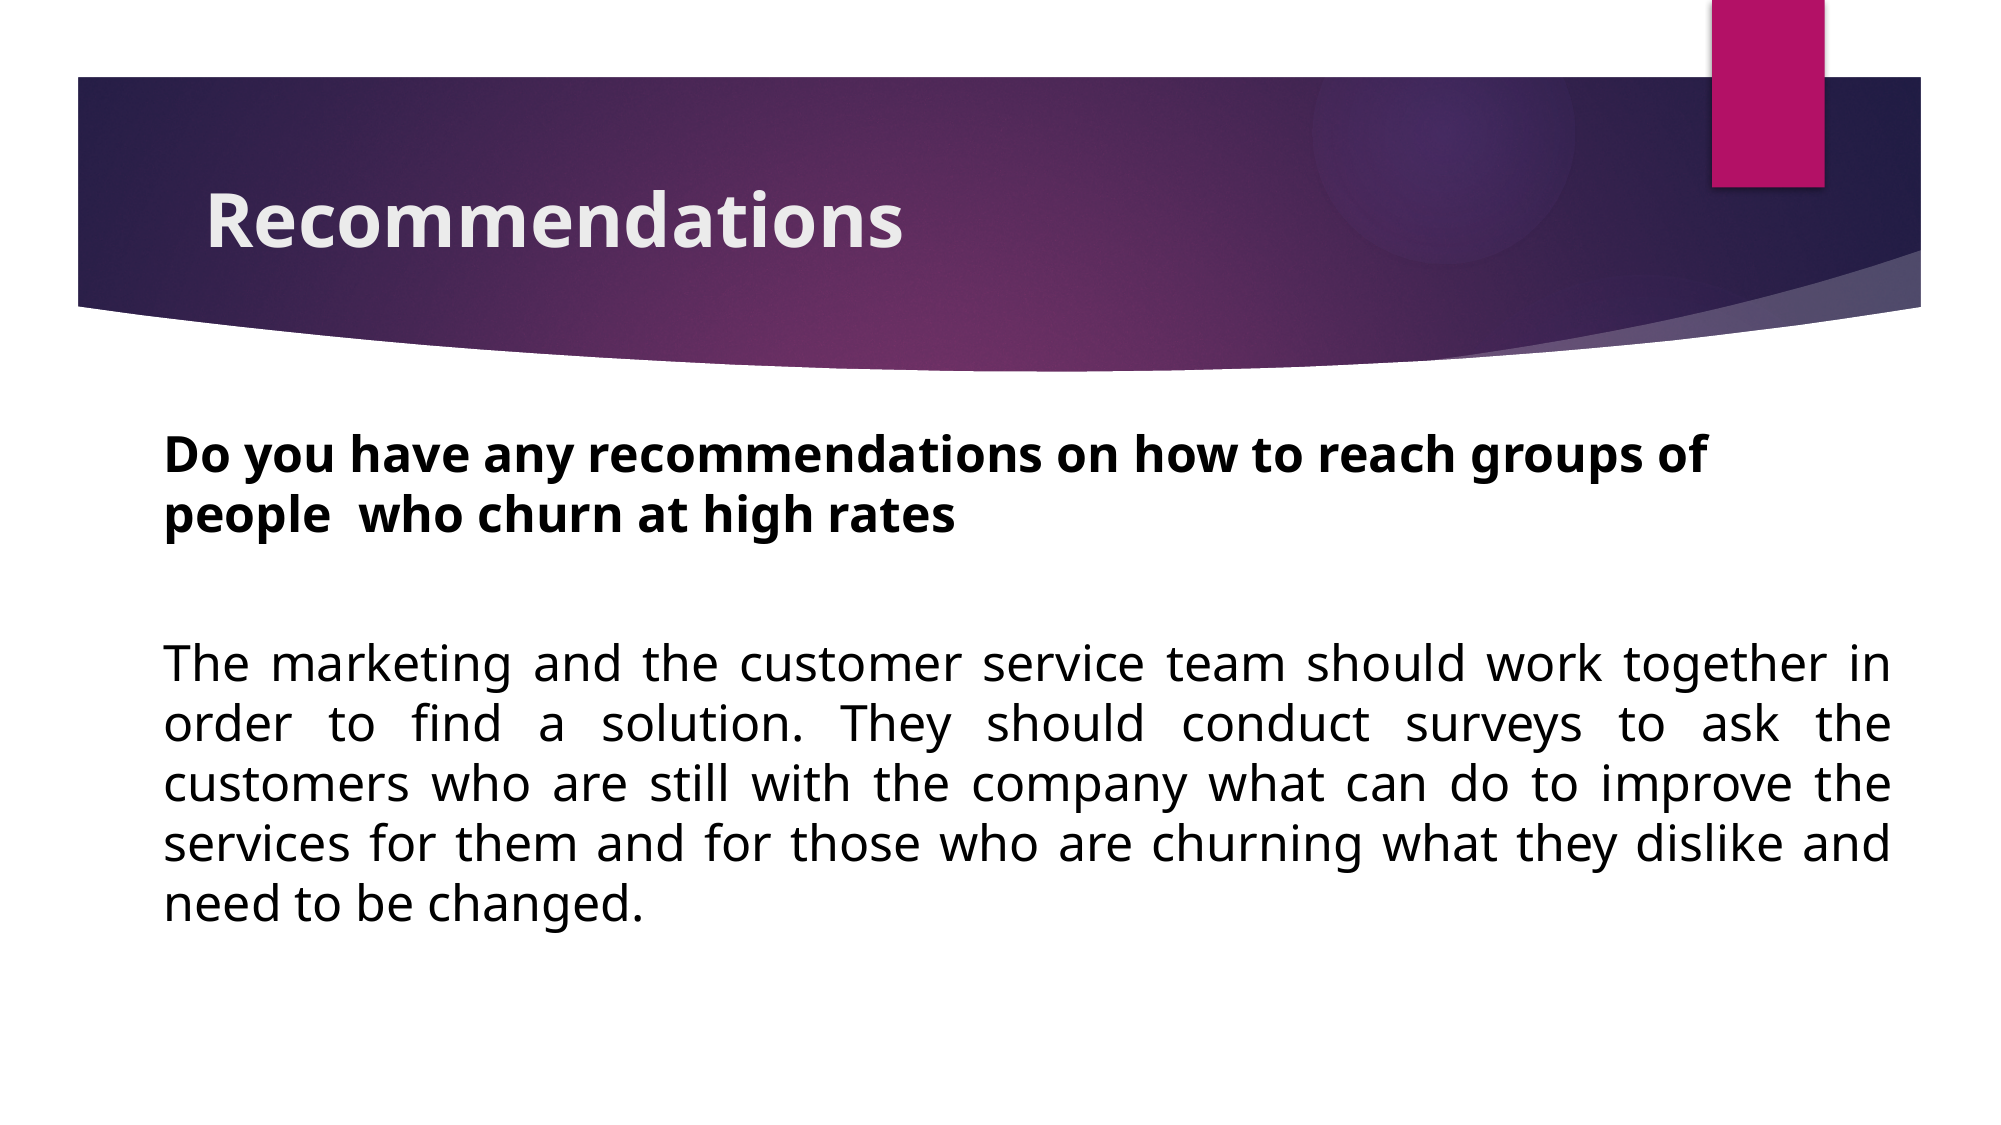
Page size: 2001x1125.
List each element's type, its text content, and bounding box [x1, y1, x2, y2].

text_box Do you have any recommendations on how to reach groups of people who churn at high rates [148, 415, 1897, 551]
text_box The marketing and the customer service team should work together in order to find a solution. They should conduct surveys to ask the customers who are still with the company what can do to improve the services for them and for those who are churning what they dislike and need to be changed. [148, 623, 1909, 939]
title Recommendations [189, 159, 1627, 276]
